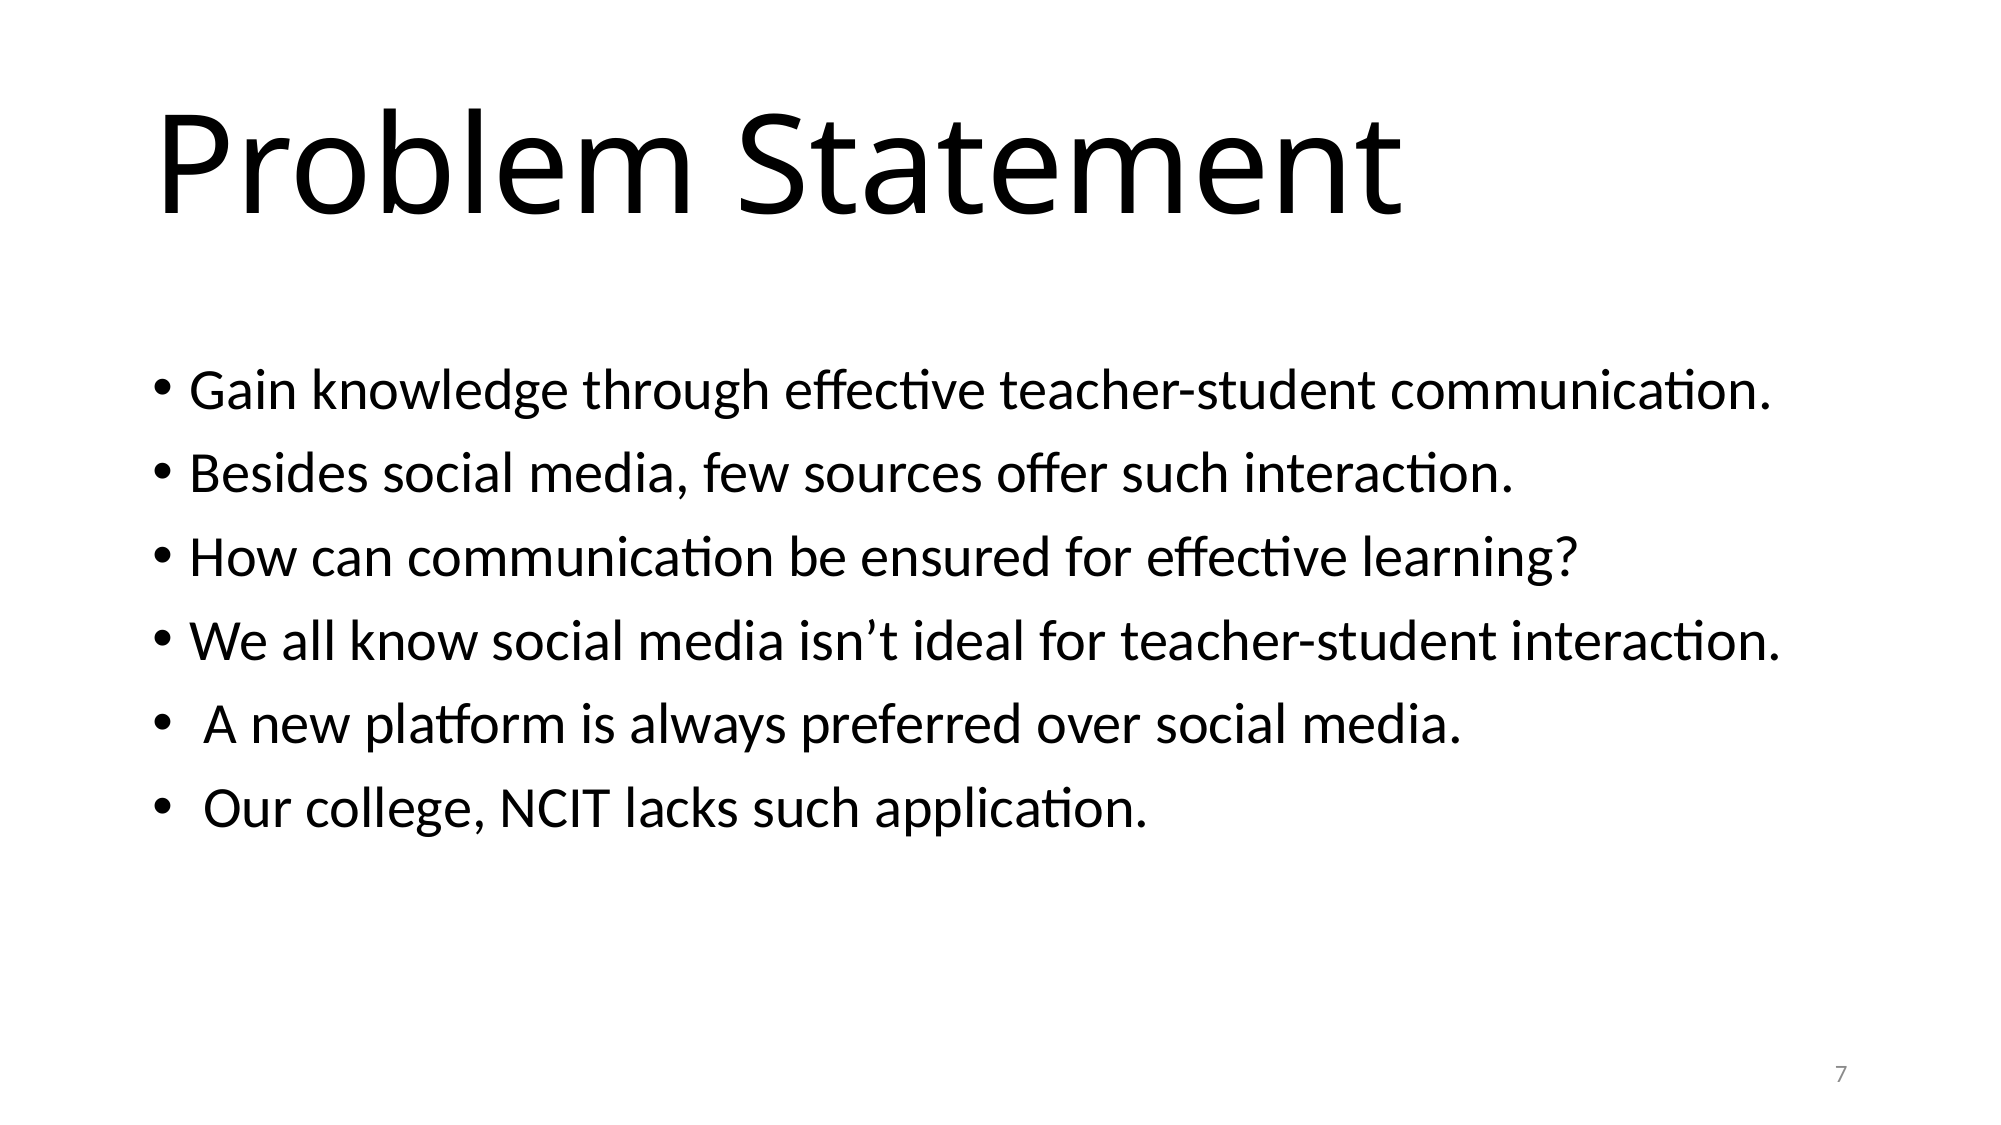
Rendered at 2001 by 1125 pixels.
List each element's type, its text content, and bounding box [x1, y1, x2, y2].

list Gain knowledge through effective teacher-student communication. Besides social media, few sources offer such interaction. How can communication be ensured for effective learning? We all know social media isn’t ideal for teacher-student interaction. A new platform is always preferred over social media. Our college, NCIT lacks such application. [137, 351, 1863, 1014]
slide_number 7 [1412, 1042, 1863, 1103]
title Problem Statement [137, 59, 1863, 278]
